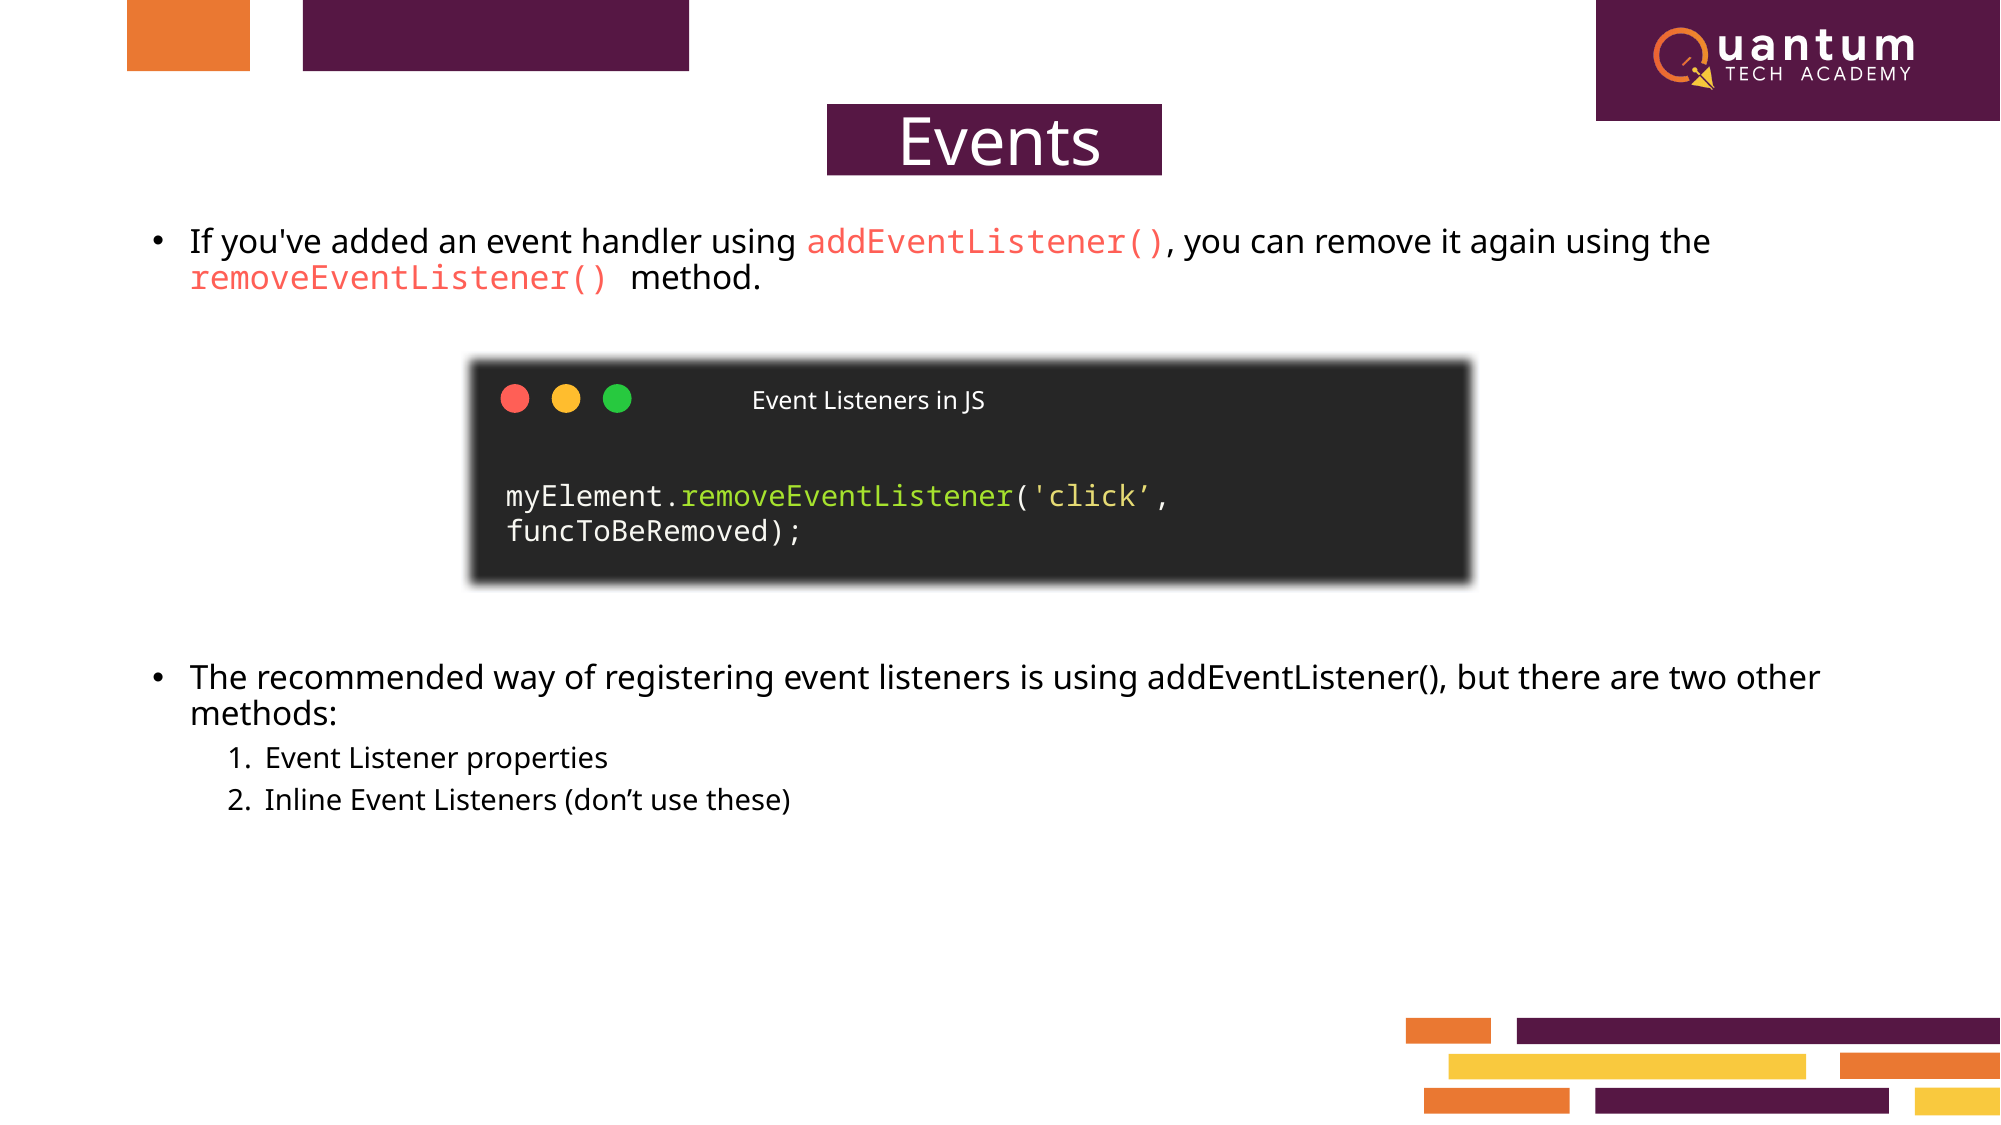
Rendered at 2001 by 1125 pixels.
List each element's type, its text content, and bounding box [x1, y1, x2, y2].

text_box myElement.removeEventListener('click’, funcToBeRemoved); [491, 469, 1443, 555]
list If you've added an event handler using addEventListener(), you can remove it again using the removeEventListener() method. [137, 217, 1863, 317]
text_box [126, 0, 251, 72]
text_box [302, 0, 690, 72]
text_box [500, 384, 632, 413]
text_box Event Listeners in JS [737, 376, 1166, 422]
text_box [1581, 0, 2000, 261]
title Events [137, 94, 1581, 194]
text_box [478, 368, 1463, 576]
text_box The recommended way of registering event listeners is using addEventListener(), but there are two other methods: Event Listener properties Inline Event Listeners (don’t use these) [137, 653, 1863, 964]
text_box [1406, 1017, 2000, 1116]
